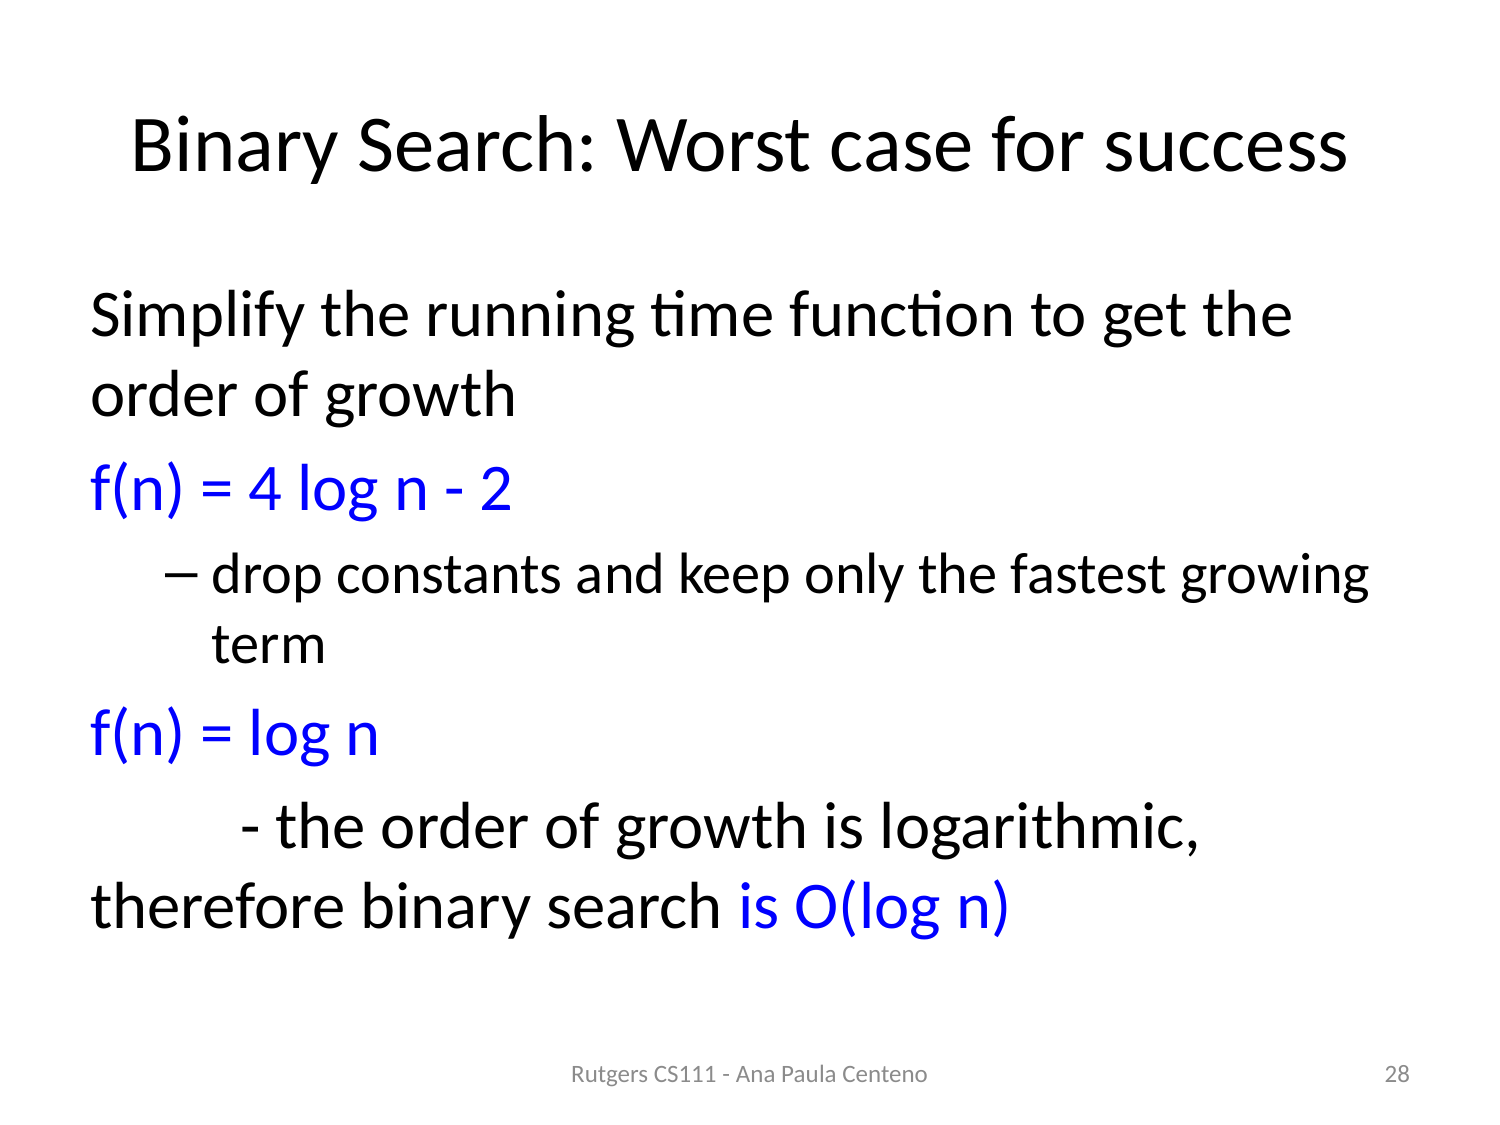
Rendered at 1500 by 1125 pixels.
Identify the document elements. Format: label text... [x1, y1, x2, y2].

list Simplify the running time function to get the order of growth f(n) = 4 log n - 2 drop constants and keep only the fastest growing term f(n) = log n - the order of growth is logarithmic, therefore binary search is O(log n) [75, 262, 1425, 1005]
footer Rutgers CS111 - Ana Paula Centeno [512, 1042, 988, 1103]
title Binary Search: Worst case for success [75, 45, 1425, 233]
slide_number 28 [1074, 1042, 1425, 1103]
